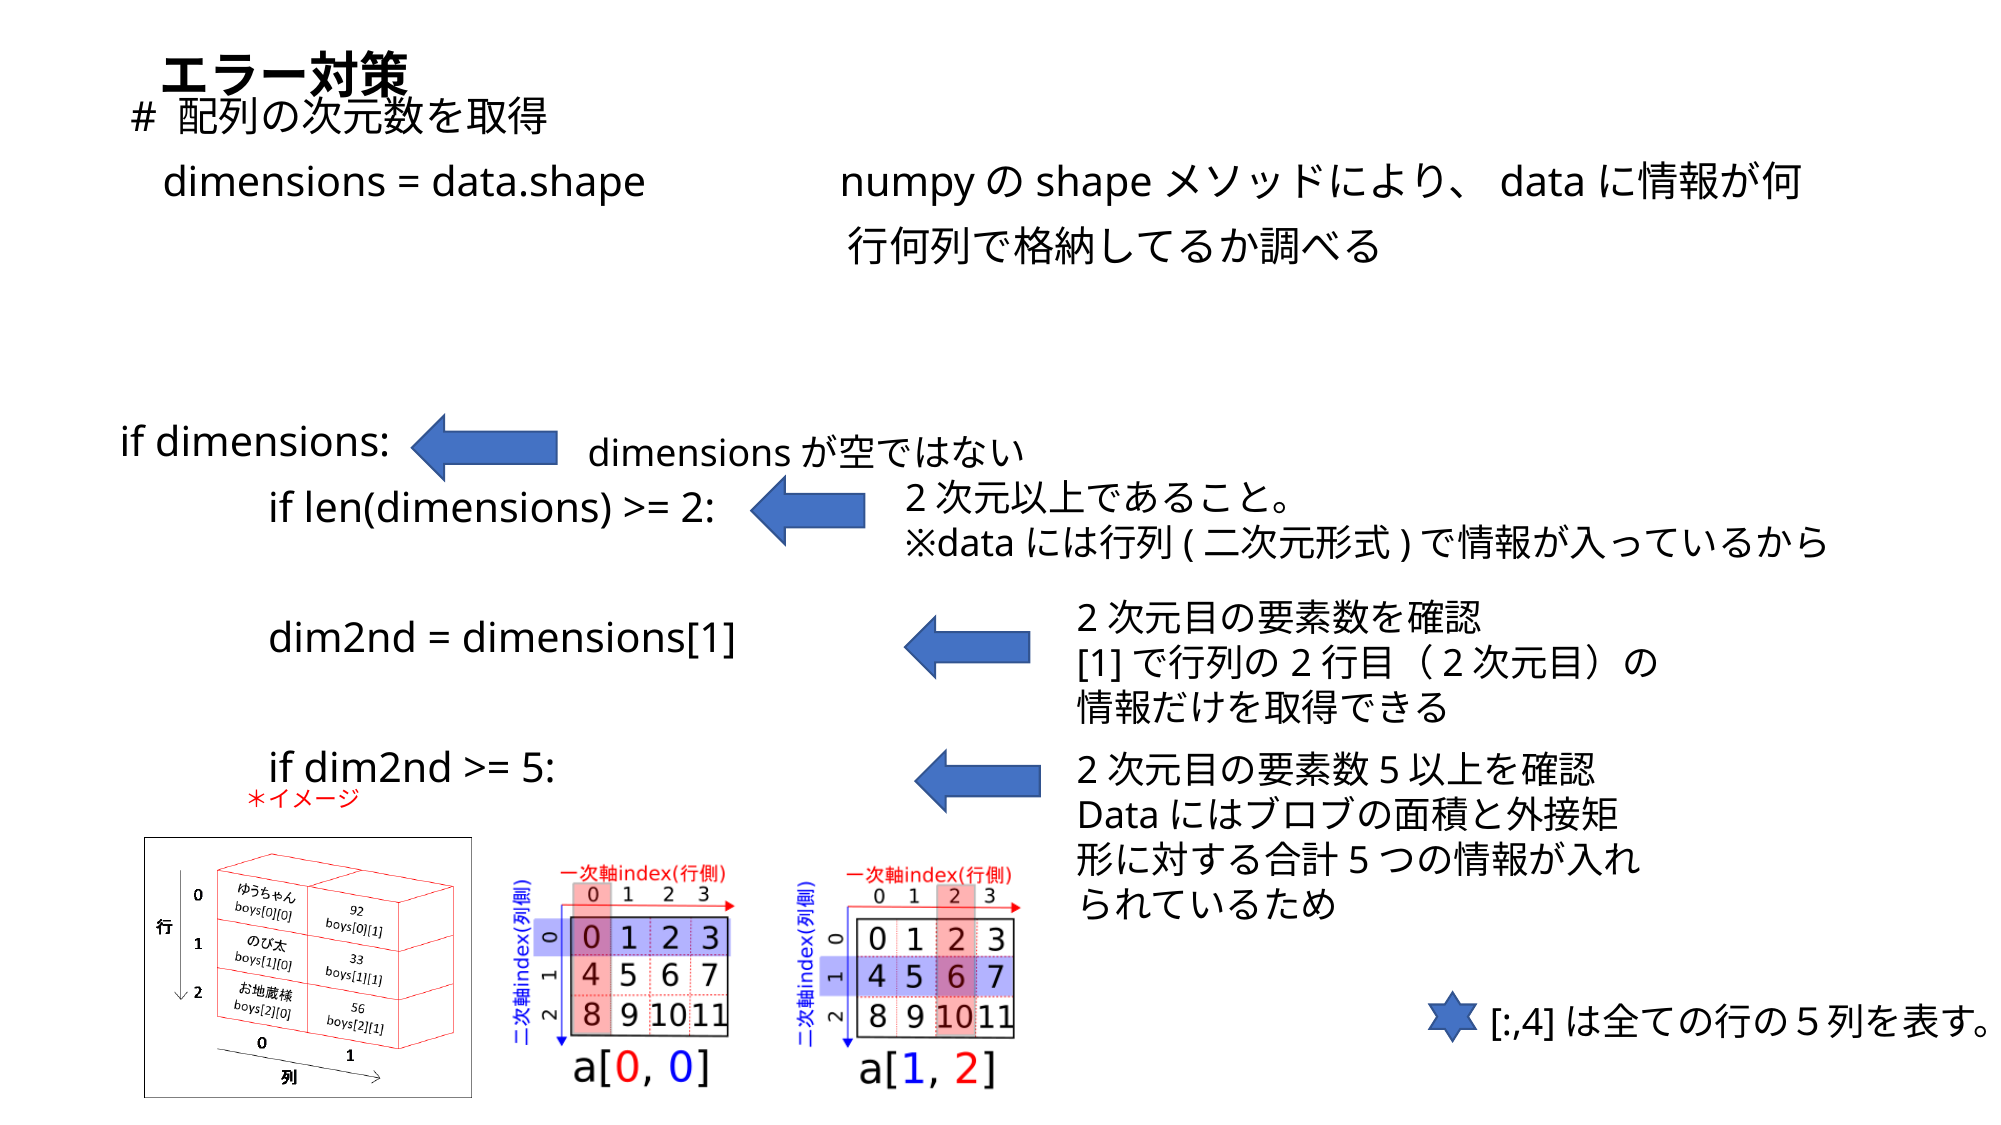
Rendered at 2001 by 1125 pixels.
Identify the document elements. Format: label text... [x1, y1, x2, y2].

text_box 2次元目の要素数を確認 [1]で行列の2行目（2次元目）の情報だけを取得できる [1061, 586, 1689, 737]
text_box エラー対策 [144, 35, 1823, 111]
text_box [913, 748, 1041, 814]
text_box [1427, 990, 1478, 1043]
text_box 2次元以上であること。 ※dataには行列(二次元形式)で情報が入っているから [890, 466, 1860, 571]
text_box [749, 482, 866, 547]
text_box 2次元目の要素数5以上を確認 Dataにはブロブの面積と外接矩形に対する合計5つの情報が入れられているため [1061, 739, 1661, 934]
text_box [410, 413, 558, 483]
picture [503, 855, 1036, 1102]
list # 配列の次元数を取得 dimensions = data.shape numpyのshapeメソッドにより、dataに情報が何 行何列で格納してるか調べる if dimensions: if len(dimensions) >= 2: dim2nd = dimensions[1] if dim2nd >= 5: [104, 88, 1830, 926]
picture [144, 837, 472, 1098]
text_box [:,4]は全ての行の５列を表す。 [1475, 990, 2000, 1050]
text_box [903, 614, 1031, 680]
text_box dimensionsが空ではない [572, 421, 1155, 482]
text_box ＊イメージ [230, 777, 386, 820]
